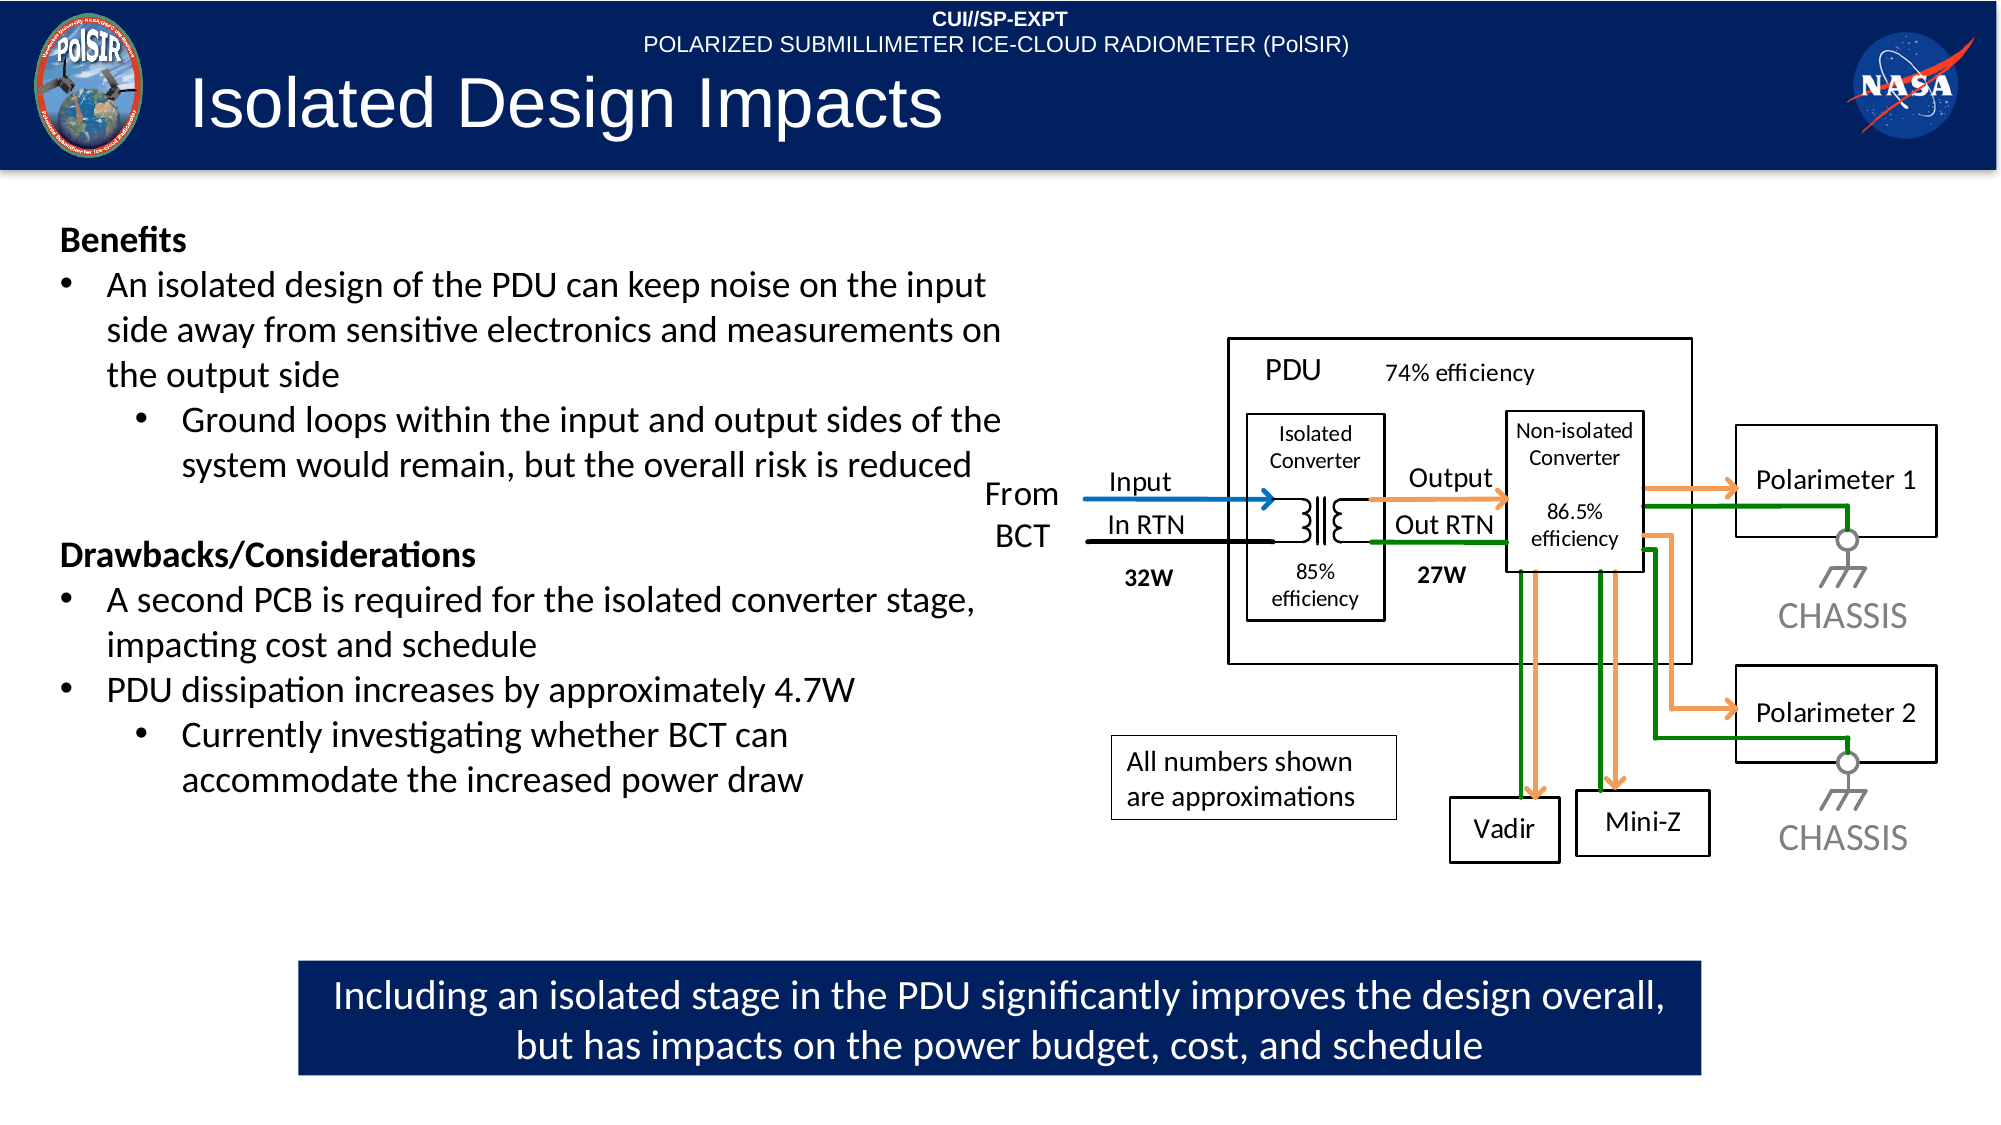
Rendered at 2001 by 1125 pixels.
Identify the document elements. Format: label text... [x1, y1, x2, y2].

picture [1812, 6, 2001, 164]
text_box Benefits An isolated design of the PDU can keep noise on the input side away from sensitive electronics and measurements on the output side Ground loops within the input and output sides of the system would remain, but the overall risk is reduced Drawbacks/Considerations A second PCB is required for the isolated converter stage, impacting cost and schedule PDU dissipation increases by approximately 4.7W Currently investigating whether BCT can accommodate the increased power draw [45, 207, 1019, 808]
title Isolated Design Impacts [174, 7, 2000, 191]
text_box Including an isolated stage in the PDU significantly improves the design overall, but has impacts on the power budget, cost, and schedule [298, 960, 1702, 1076]
picture [964, 322, 1939, 882]
picture [34, 13, 143, 158]
